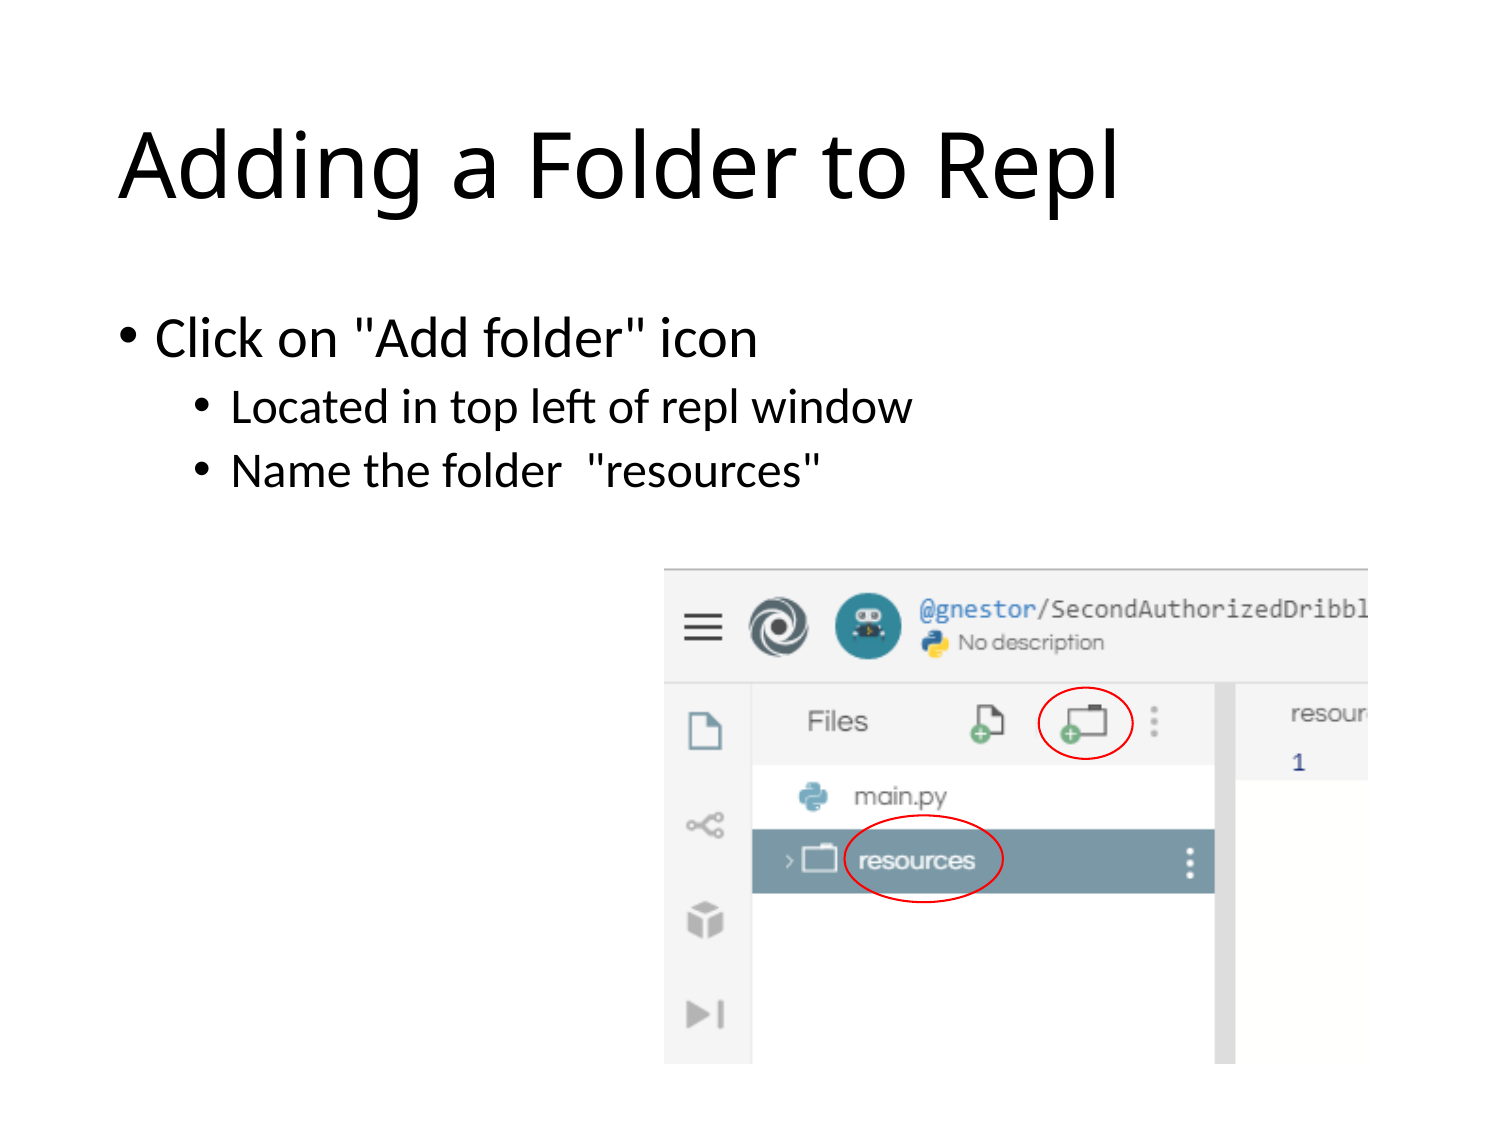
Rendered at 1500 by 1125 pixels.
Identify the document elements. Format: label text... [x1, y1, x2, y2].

list Click on "Add folder" icon Located in top left of repl window Name the folder "resources" [103, 299, 1397, 1014]
picture [664, 567, 1368, 1064]
title Adding a Folder to Repl [103, 59, 1397, 278]
